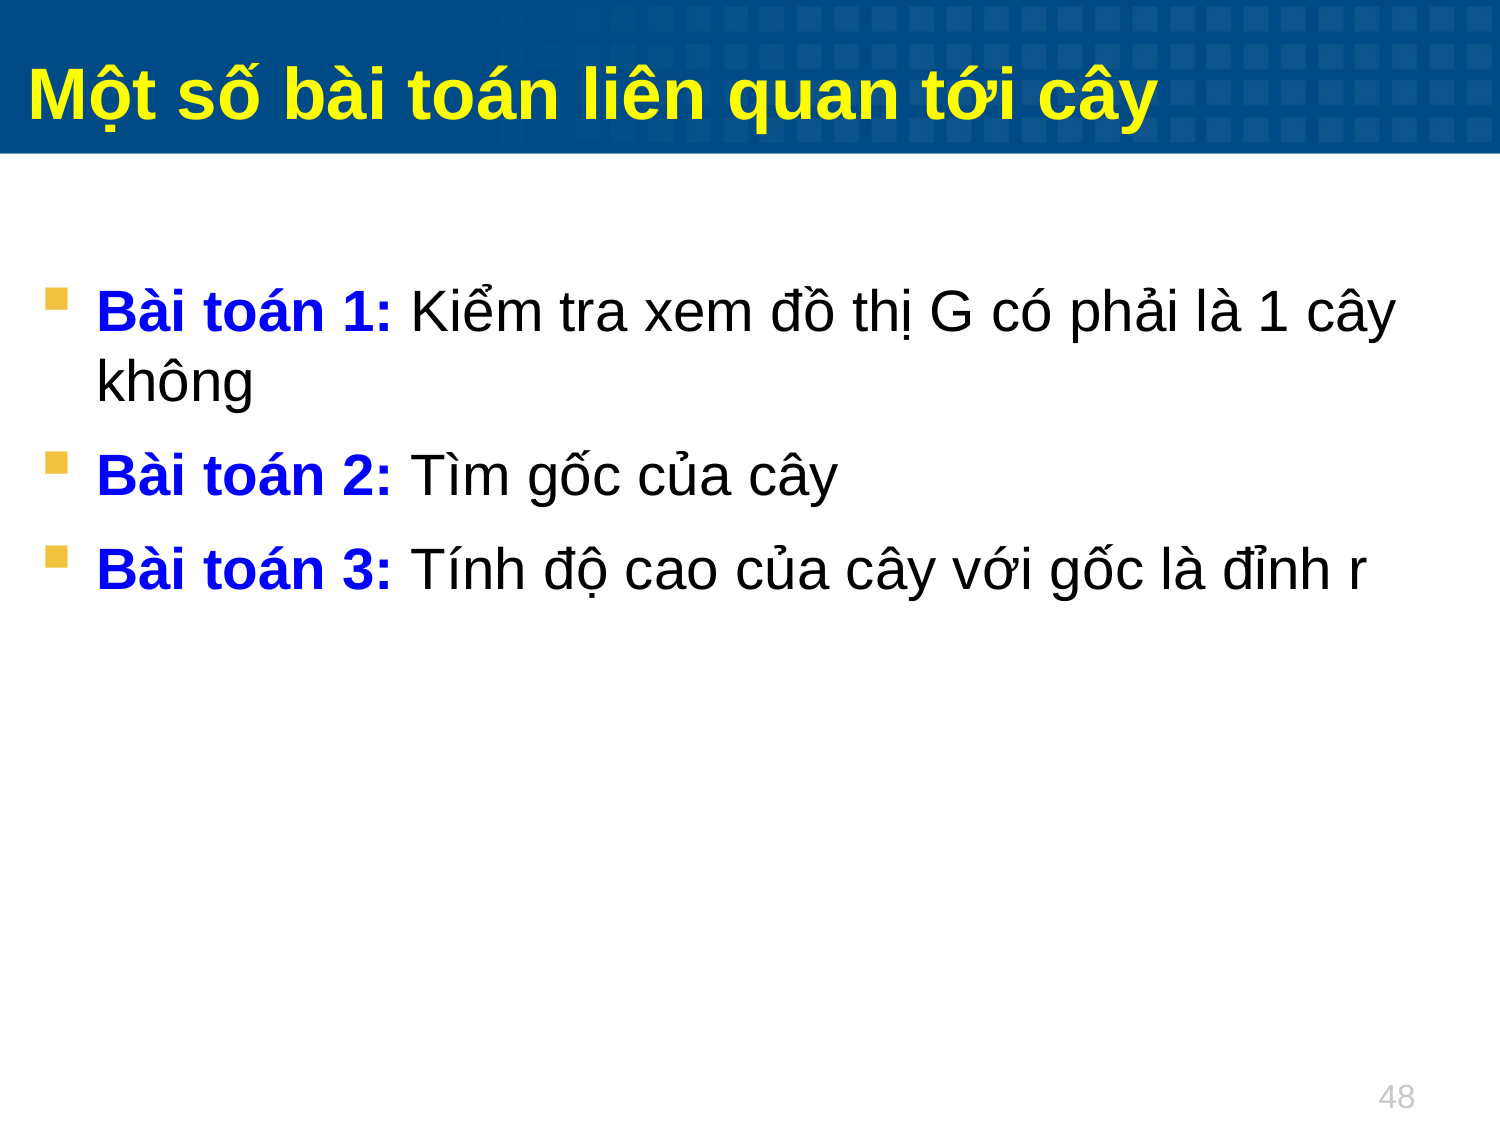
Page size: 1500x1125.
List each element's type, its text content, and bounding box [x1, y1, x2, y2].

text_box Một số bài toán liên quan tới cây [12, 16, 1425, 175]
list Bài toán 1: Kiểm tra xem đồ thị G có phải là 1 cây không Bài toán 2: Tìm gốc của cây Bài toán 3: Tính độ cao của cây với gốc là đỉnh r [24, 265, 1500, 991]
picture [0, 0, 1500, 1125]
